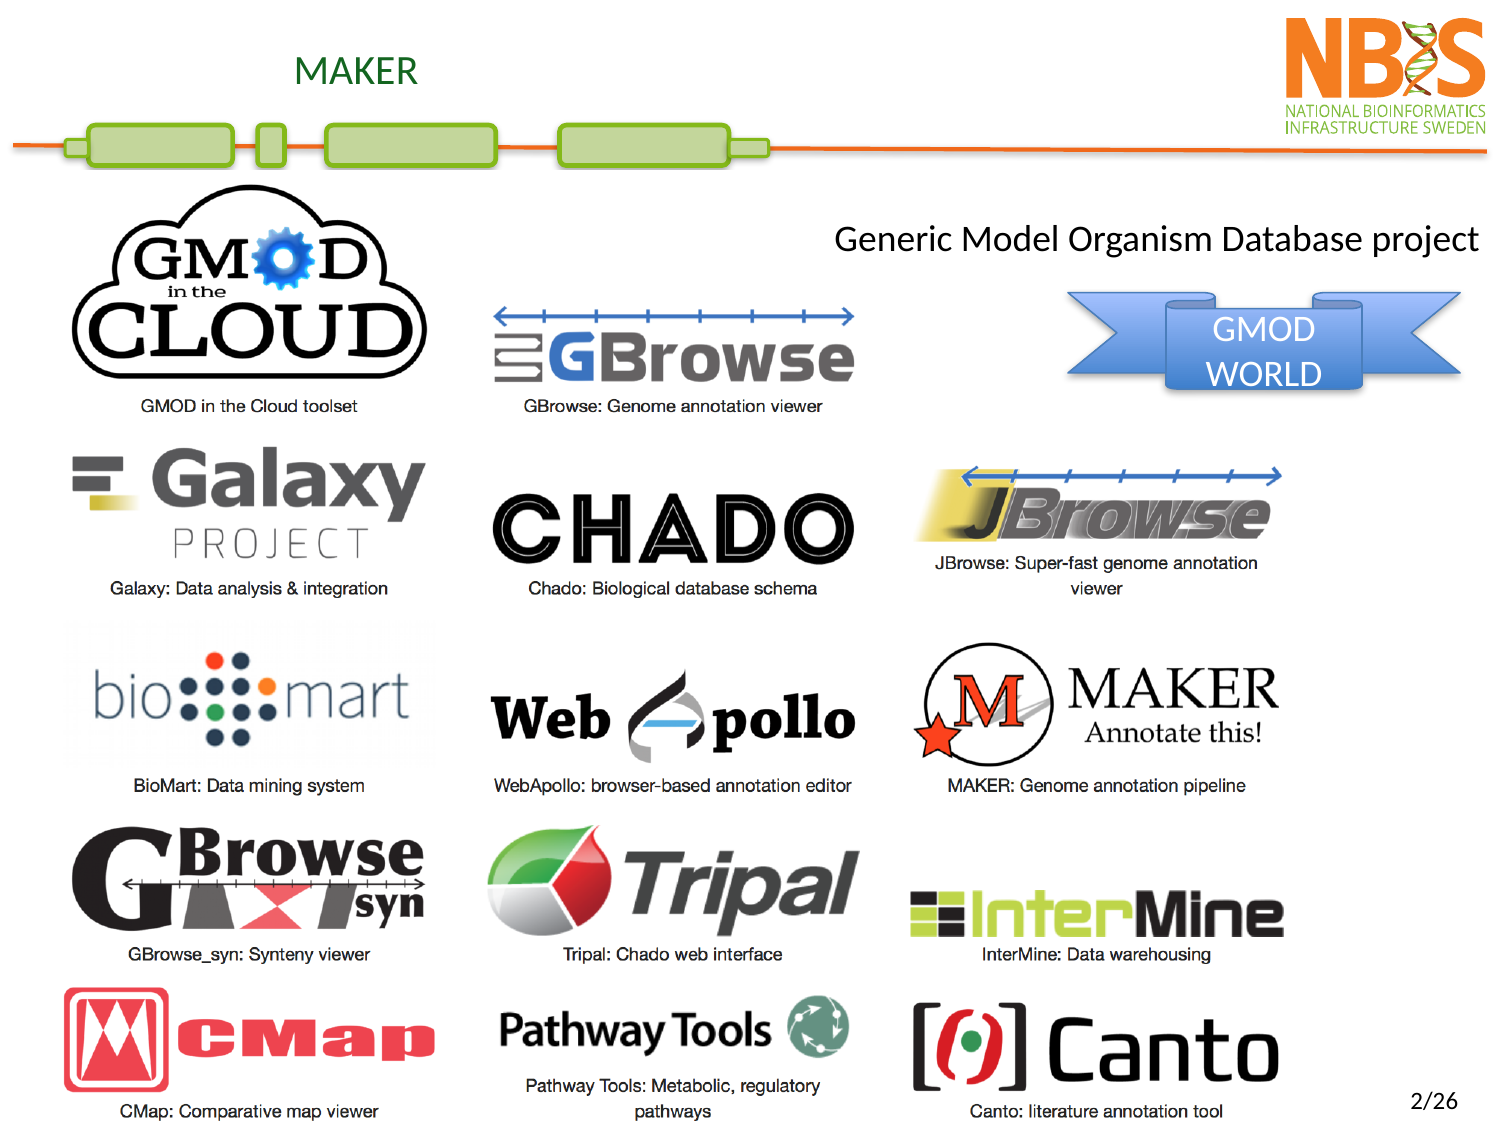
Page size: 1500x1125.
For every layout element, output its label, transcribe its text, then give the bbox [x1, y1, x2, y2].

text_box Generic Model Organism Database project [1355, 206, 1496, 267]
picture [37, 170, 1352, 1125]
text_box GMOD WORLD [1355, 291, 1461, 390]
text_box MAKER [74, 35, 638, 108]
slide_number 2/26 [1395, 1077, 1500, 1125]
